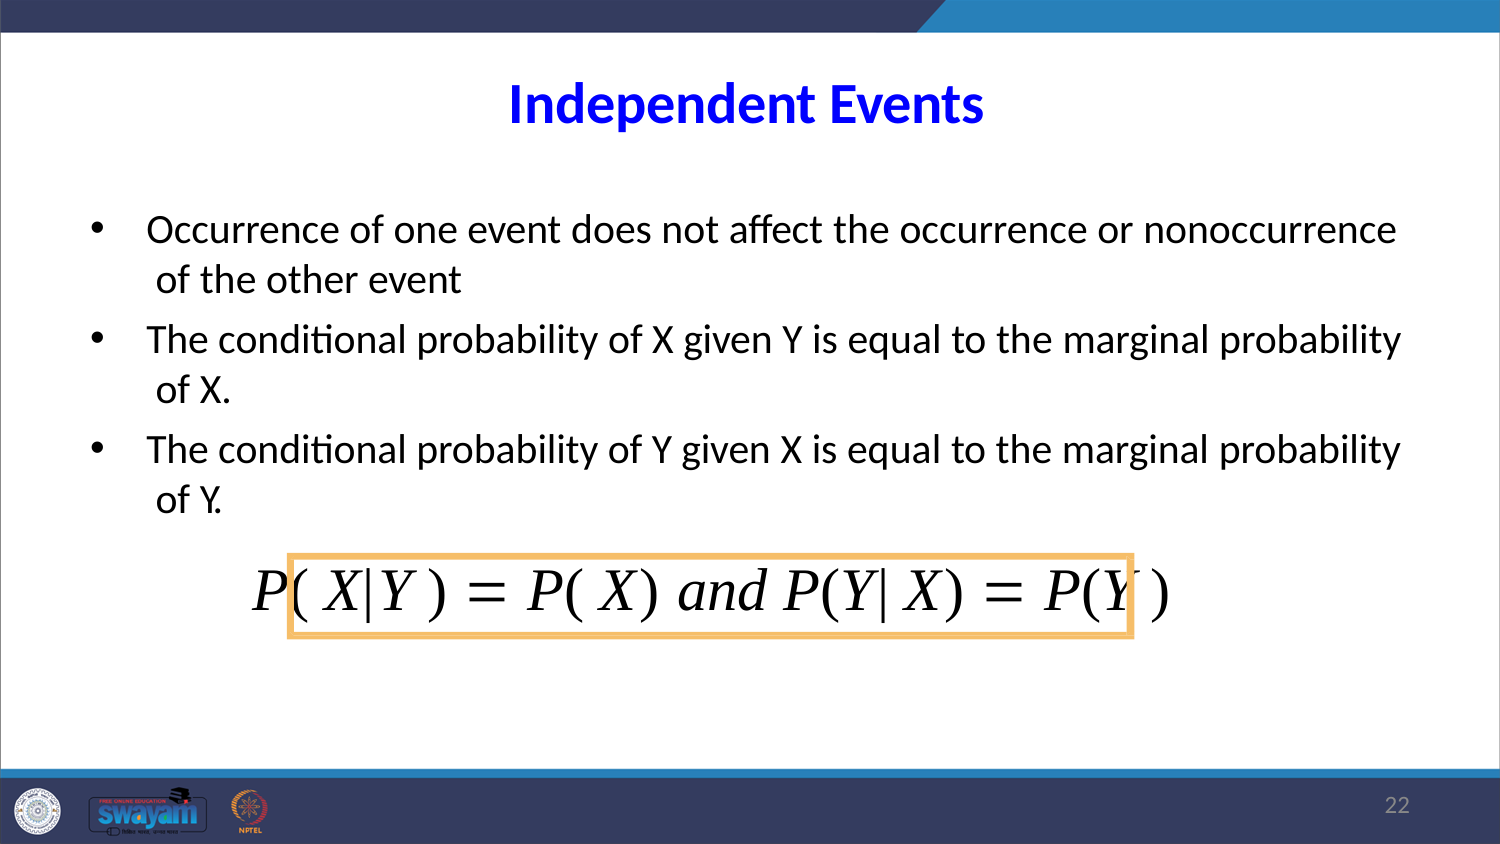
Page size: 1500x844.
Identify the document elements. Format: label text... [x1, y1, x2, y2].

text_box [294, 623, 1126, 631]
slide_number 22 [1378, 792, 1419, 844]
text_box [286, 552, 1135, 640]
picture [0, 0, 1500, 844]
title Independent Events [506, 63, 993, 199]
text_box Occurrence of one event does not affect the occurrence or nonoccurrence of the other event The conditional probability of X given Y is equal to the marginal probability of X. The conditional probability of Y given X is equal to the marginal probability of Y. P( X|Y )  P( X) and P(Y| X)  P(Y ) [87, 199, 1408, 623]
